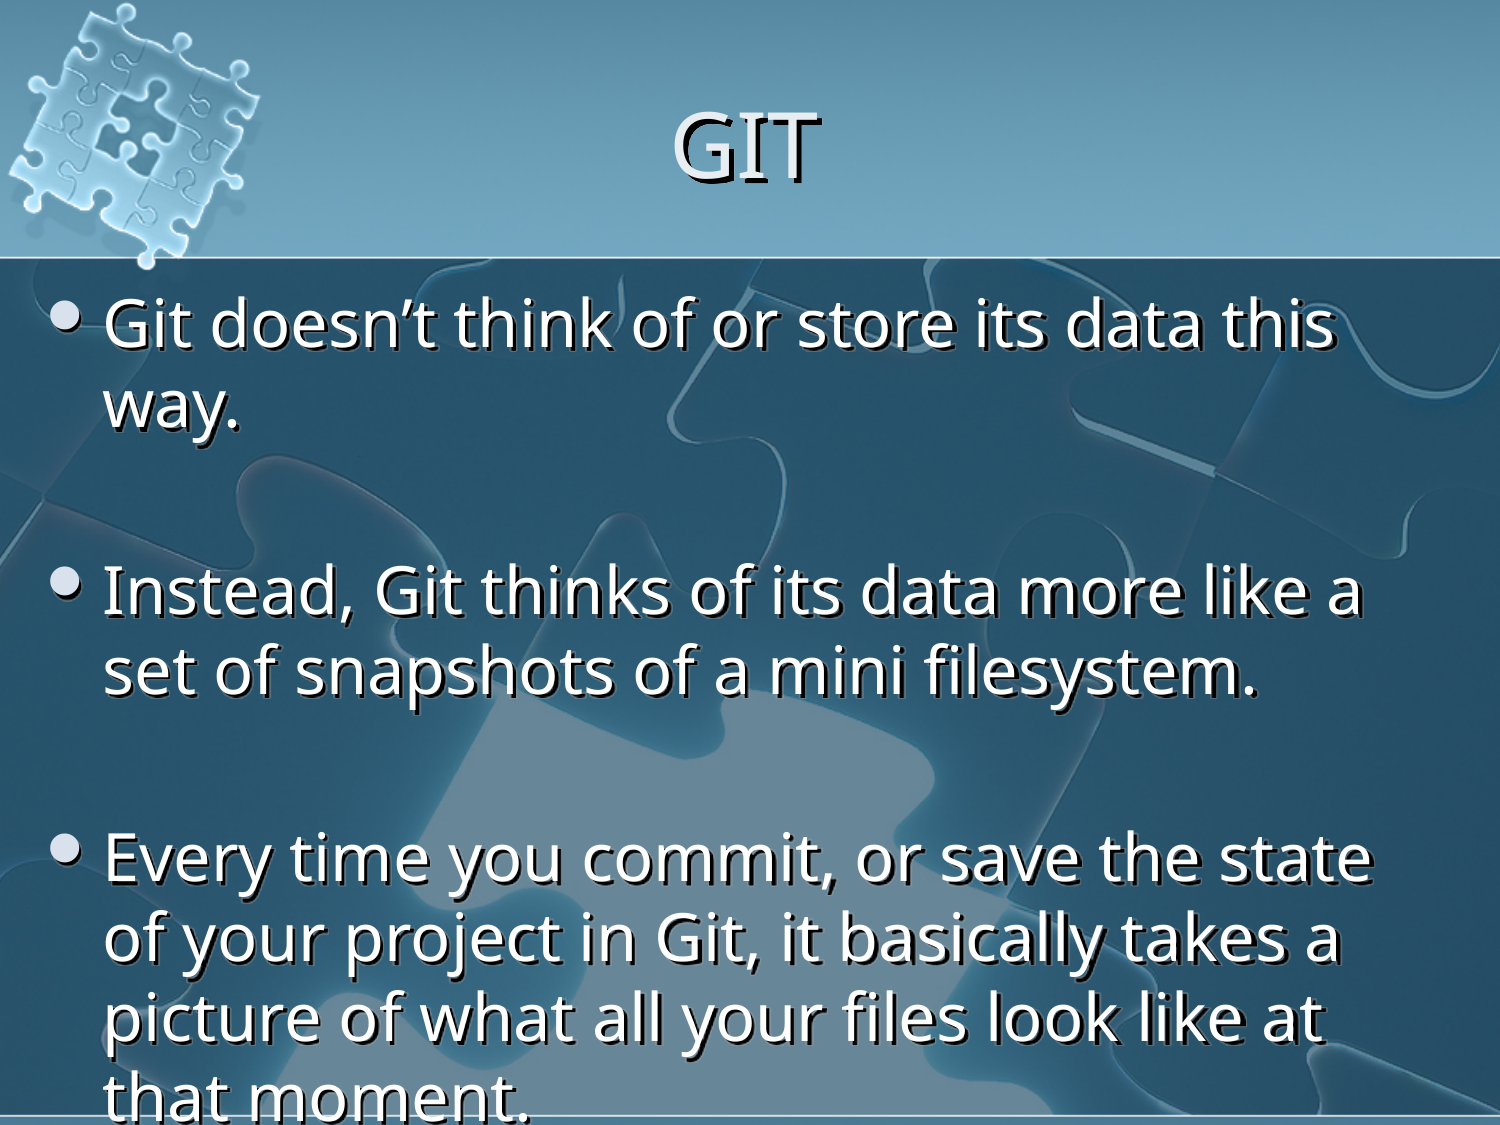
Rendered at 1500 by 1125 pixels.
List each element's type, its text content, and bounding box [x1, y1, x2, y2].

list Git doesn’t think of or store its data this way. Instead, Git thinks of its data more like a set of snapshots of a mini filesystem. Every time you commit, or save the state of your project in Git, it basically takes a picture of what all your files look like at that moment. [31, 273, 1471, 1071]
title GIT [124, 54, 1388, 230]
picture [0, 0, 1500, 1125]
